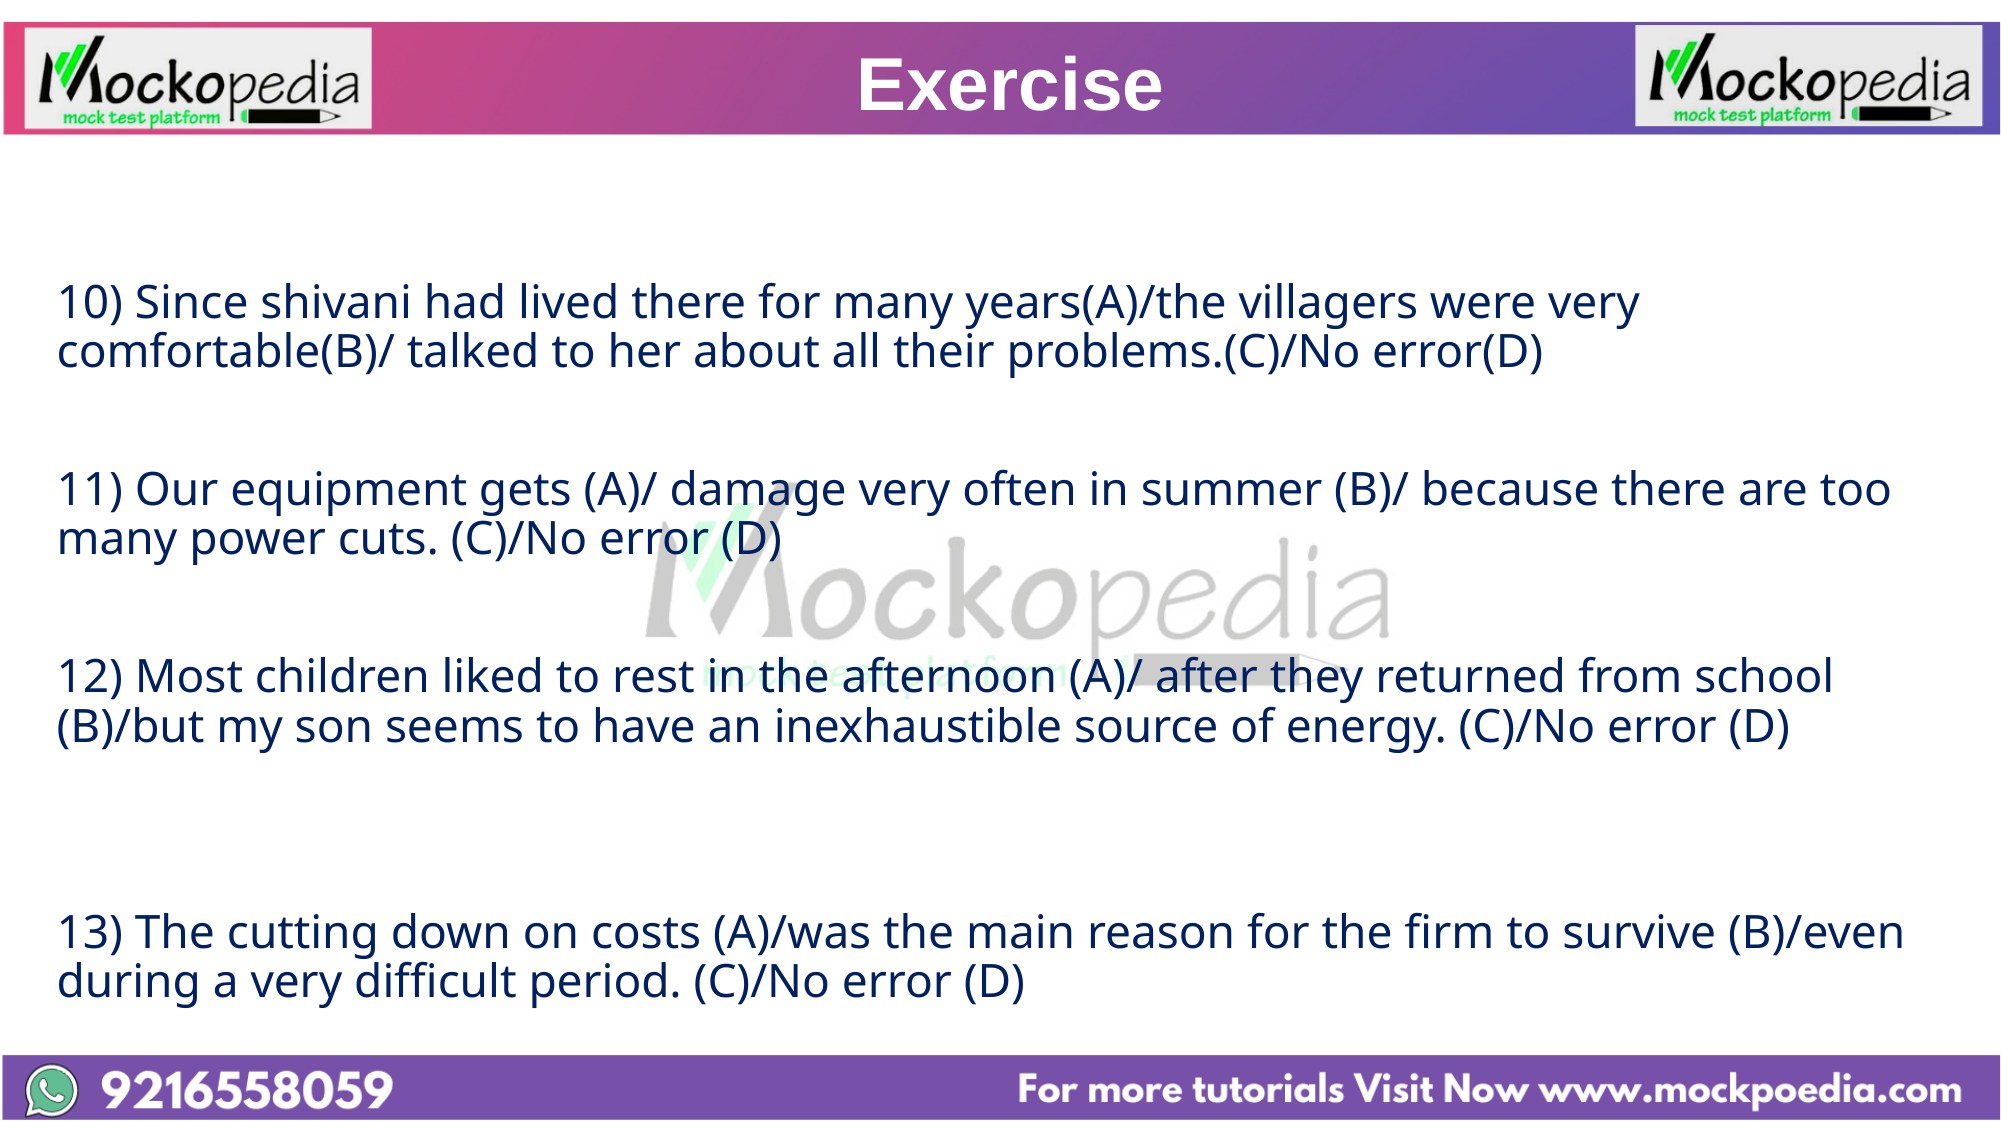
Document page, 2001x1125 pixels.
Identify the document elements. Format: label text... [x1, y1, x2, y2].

picture [0, 0, 2001, 1125]
title Exercise [41, 31, 1959, 142]
list 10) Since shivani had lived there for many years(A)/the villagers were very comfortable(B)/ talked to her about all their problems.(C)/No error(D) 11) Our equipment gets (A)/ damage very often in summer (B)/ because there are too many power cuts. (C)/No error (D) 12) Most children liked to rest in the afternoon (A)/ after they returned from school (B)/but my son seems to have an inexhaustible source of energy. (C)/No error (D) 13) The cutting down on costs (A)/was the main reason for the firm to survive (B)/even during a very difficult period. (C)/No error (D) [41, 196, 1959, 1016]
